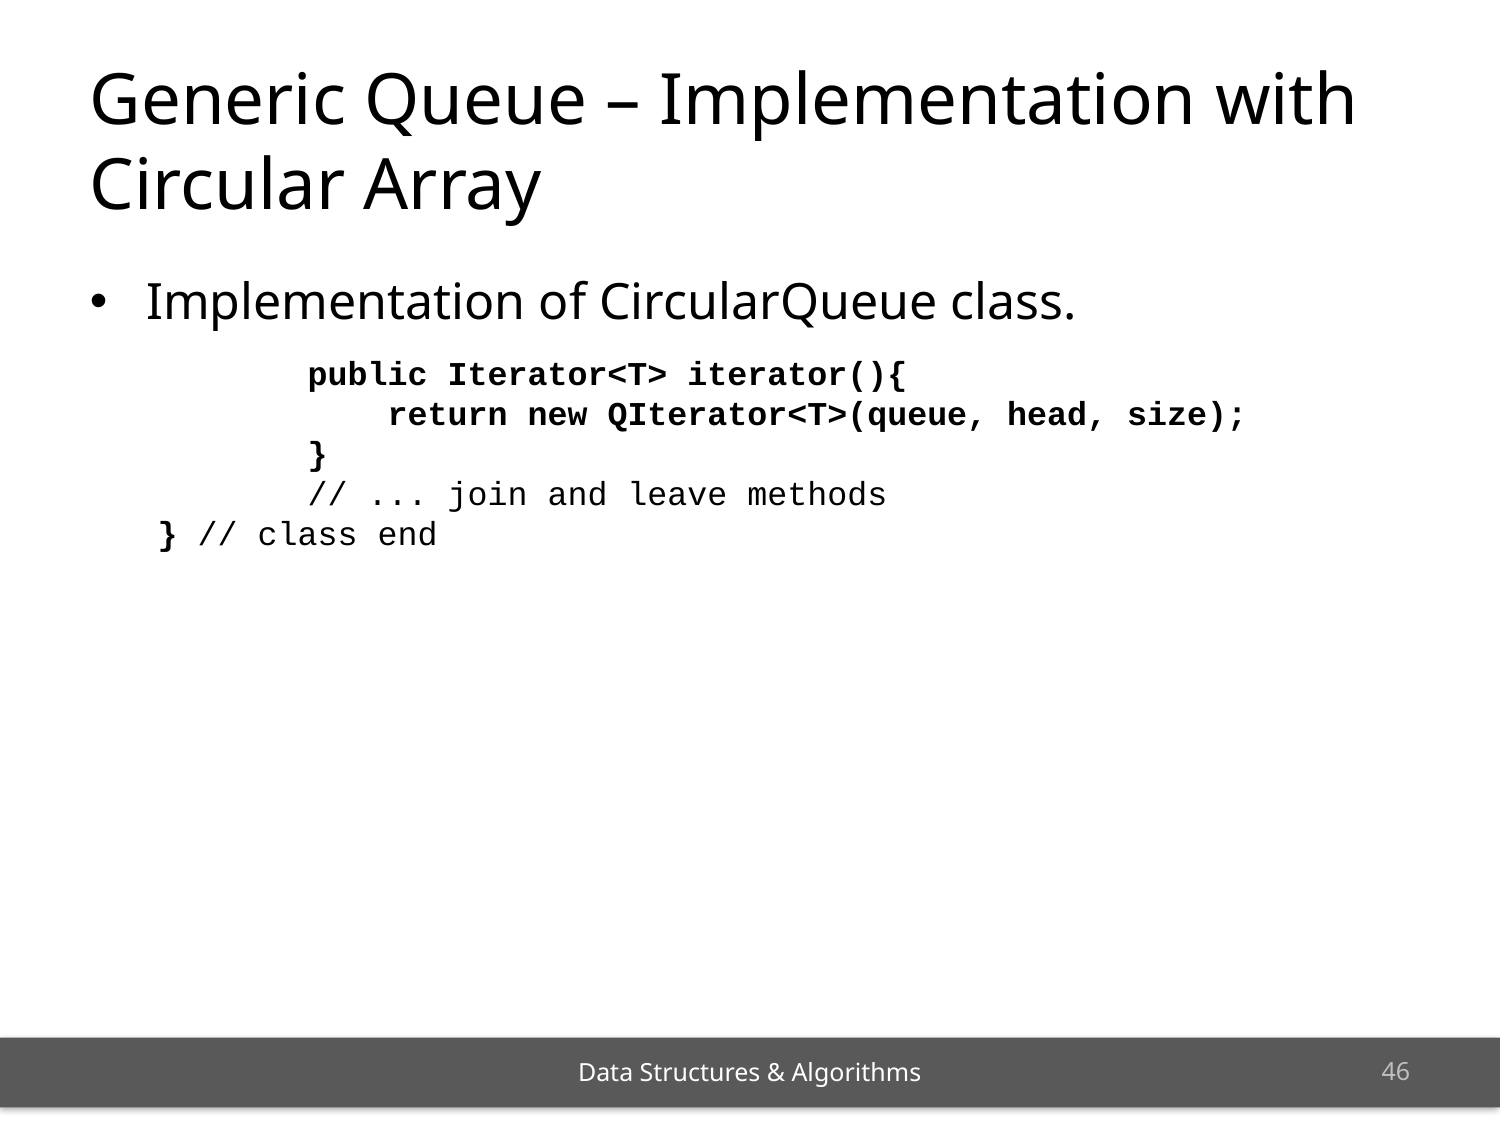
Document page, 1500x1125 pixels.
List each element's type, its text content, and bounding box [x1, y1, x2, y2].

text_box public Iterator<T> iterator(){ return new QIterator<T>(queue, head, size); } // ... join and leave methods } // class end [142, 345, 1187, 560]
text_box Generic Queue – Implementation with Circular Array [74, 45, 1425, 233]
text_box Implementation of CircularQueue class. [74, 262, 1425, 1005]
text_box <number> [1074, 1042, 1425, 1103]
